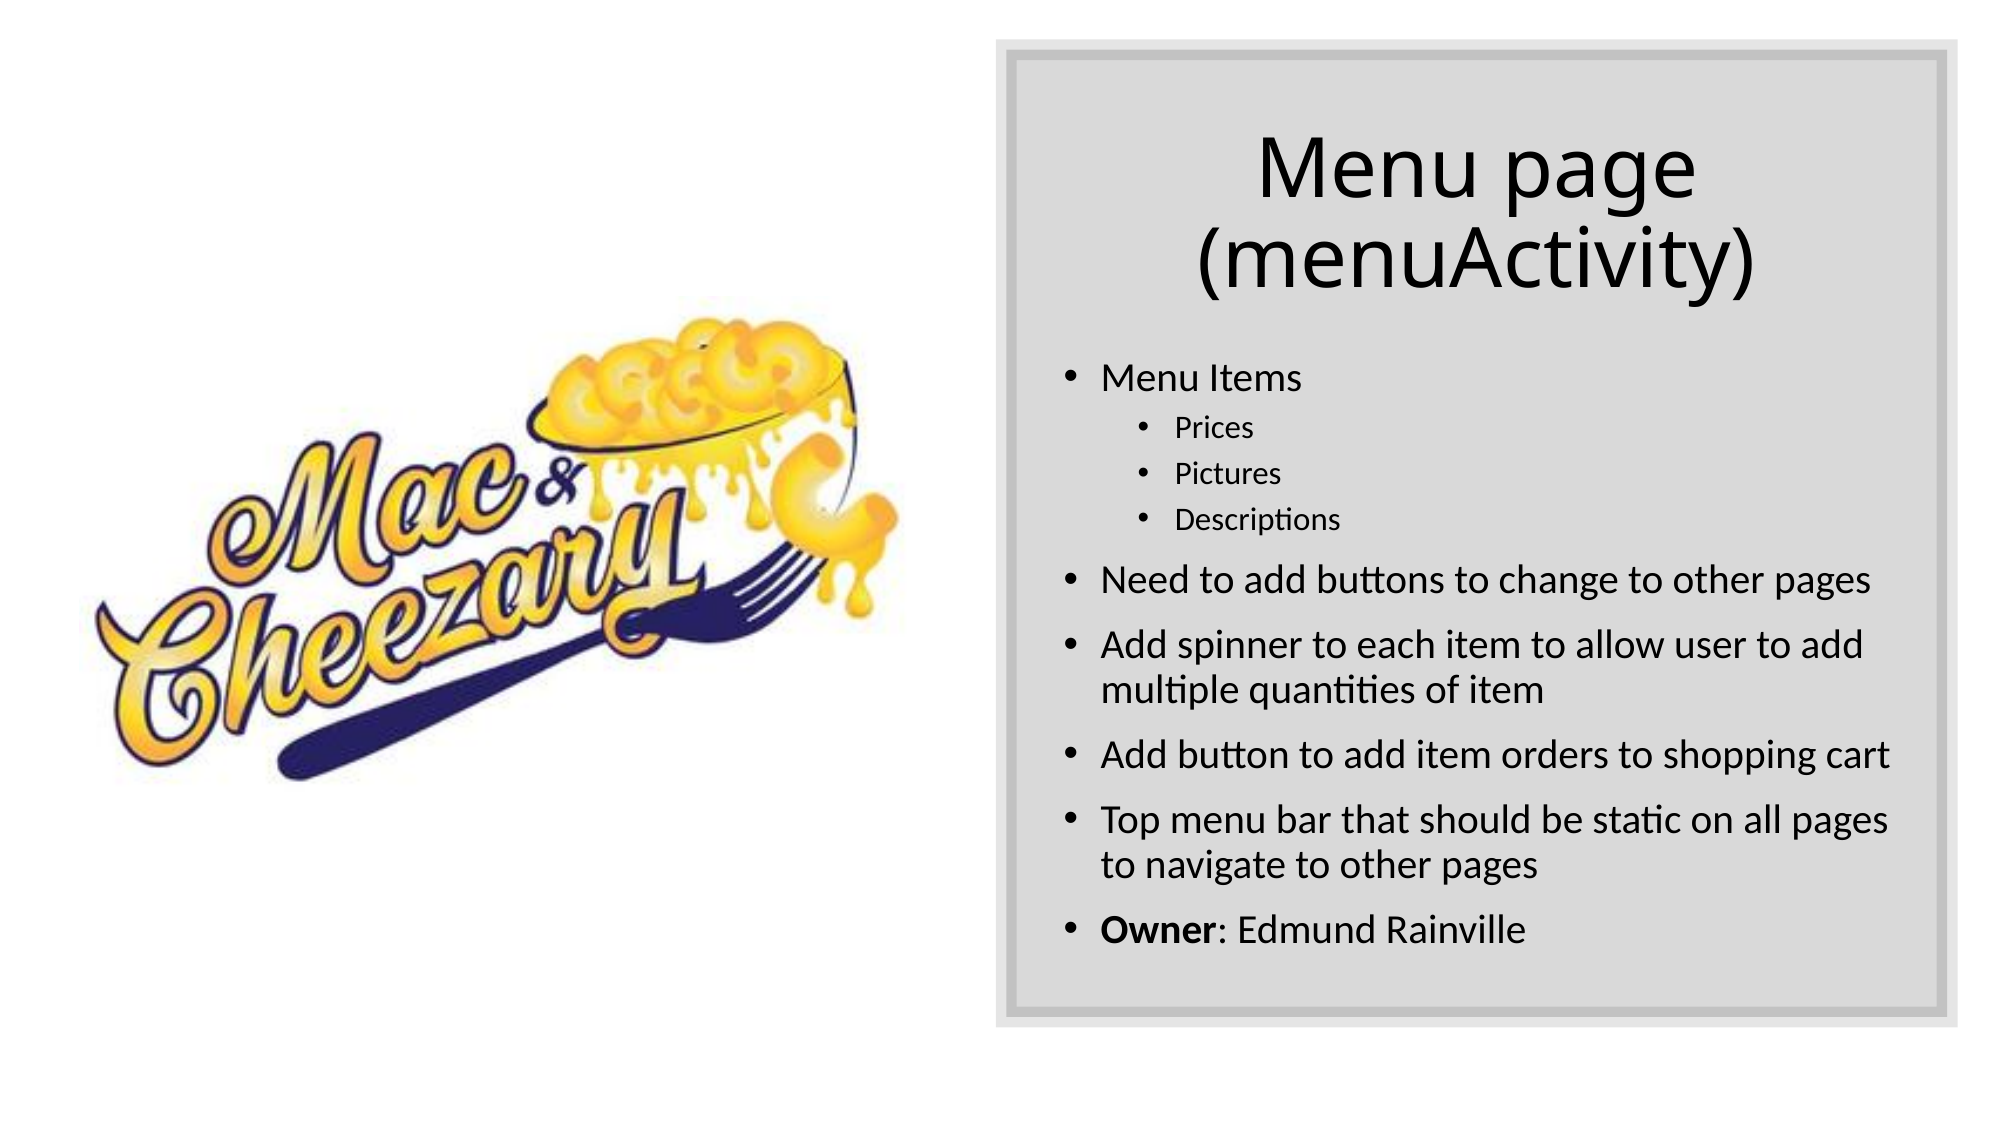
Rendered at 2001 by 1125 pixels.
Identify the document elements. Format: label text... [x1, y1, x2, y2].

title Menu page (menuActivity) [1048, 105, 1906, 326]
list Menu Items Prices Pictures Descriptions Need to add buttons to change to other pages Add spinner to each item to allow user to add multiple quantities of item Add button to add item orders to shopping cart Top menu bar that should be static on all pages to navigate to other pages Owner: Edmund Rainville [1048, 348, 1908, 967]
picture [79, 296, 921, 803]
text_box [1005, 49, 1948, 1018]
